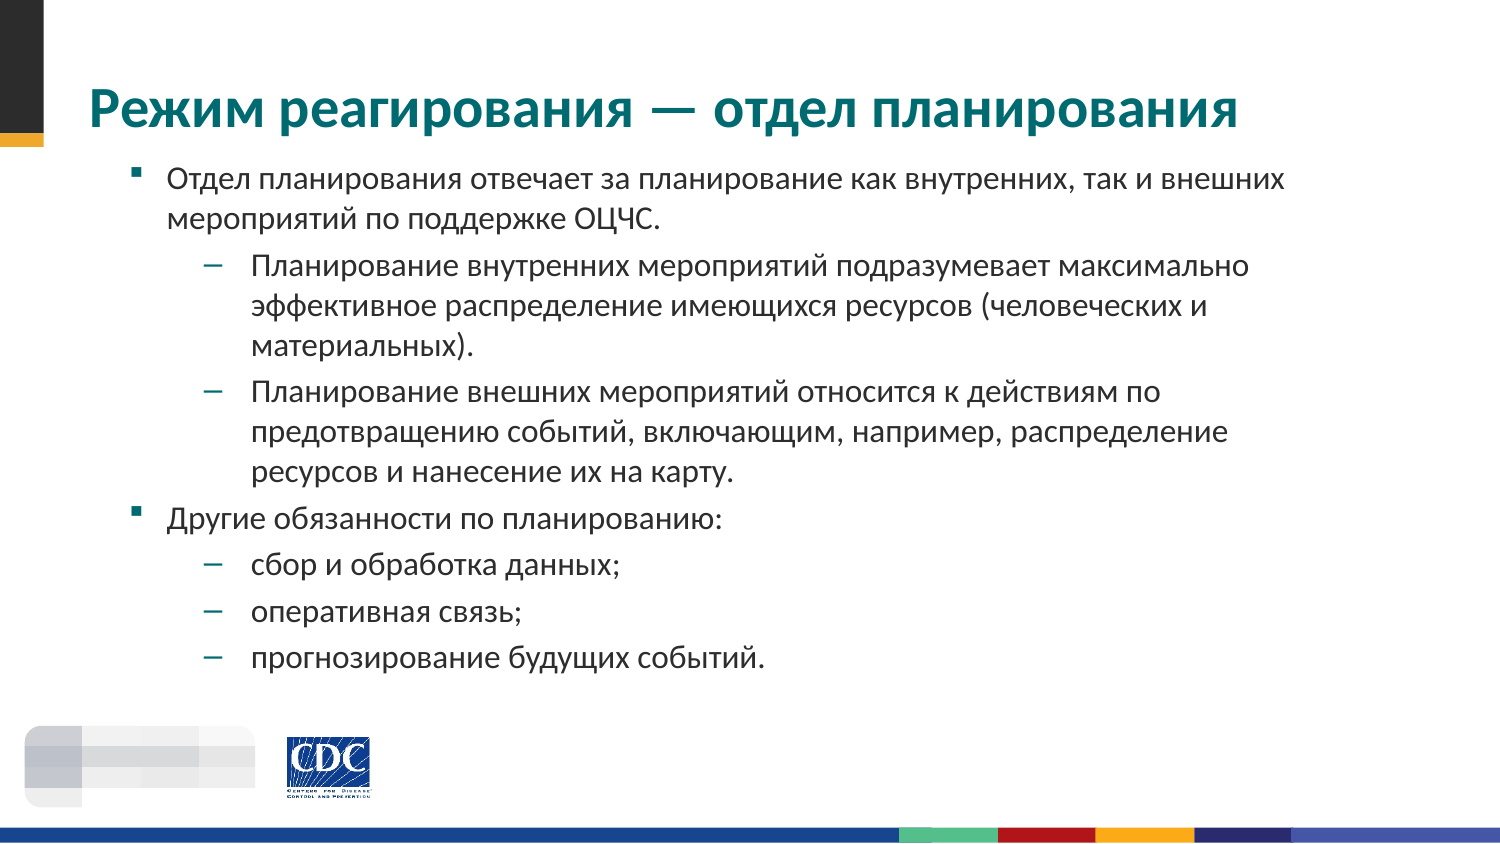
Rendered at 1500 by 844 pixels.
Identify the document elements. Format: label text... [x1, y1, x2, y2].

title Режим реагирования — отдел планирования [75, 33, 1425, 147]
list Отдел планирования отвечает за планирование как внутренних, так и внешних мероприятий по поддержке ОЦЧС. Планирование внутренних мероприятий подразумевает максимально эффективное распределение имеющихся ресурсов (человеческих и материальных). Планирование внешних мероприятий относится к действиям по предотвращению событий, включающим, например, распределение ресурсов и нанесение их на карту. Другие обязанности по планированию: сбор и обработка данных; оперативная связь; прогнозирование будущих событий. [113, 148, 1368, 697]
picture [287, 737, 372, 798]
